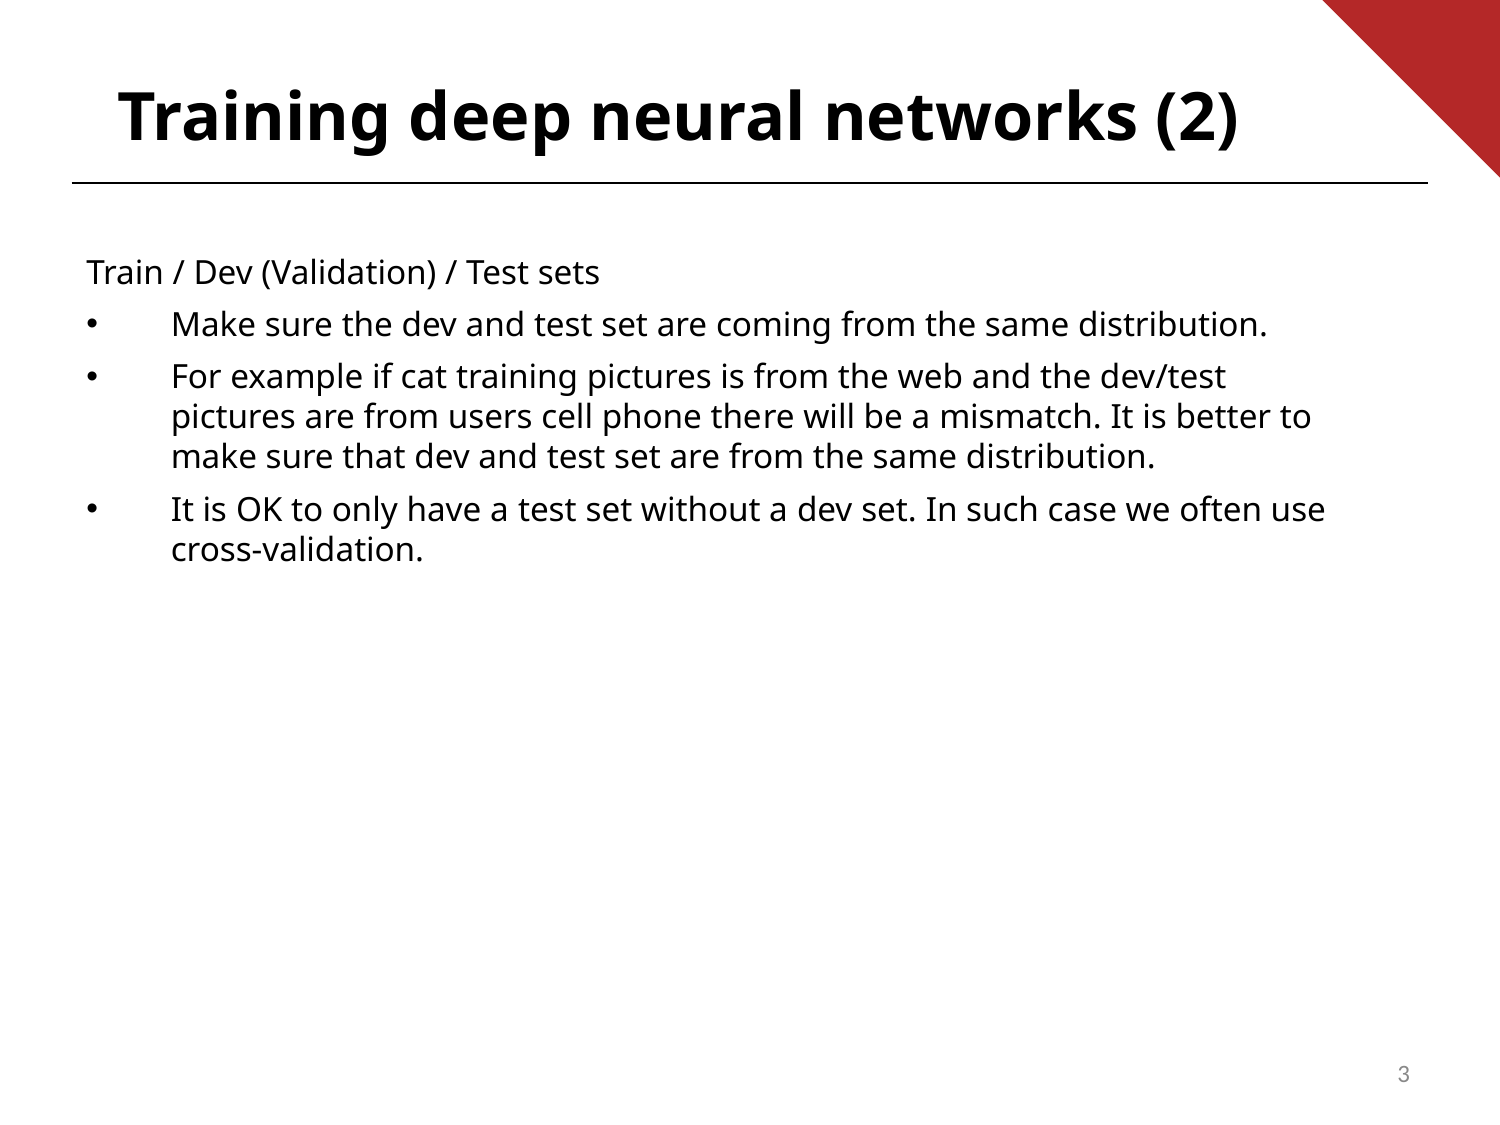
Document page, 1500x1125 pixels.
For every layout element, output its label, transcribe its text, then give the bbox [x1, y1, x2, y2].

slide_number 3 [1074, 1042, 1425, 1103]
text_box Training deep neural networks (2) [102, 66, 1256, 162]
text_box [1320, 0, 1500, 180]
text_box Train / Dev (Validation) / Test sets Make sure the dev and test set are coming from the same distribution. For example if cat training pictures is from the web and the dev/test pictures are from users cell phone there will be a mismatch. It is better to make sure that dev and test set are from the same distribution. It is OK to only have a test set without a dev set. In such case we often use cross-validation. [71, 243, 1348, 576]
